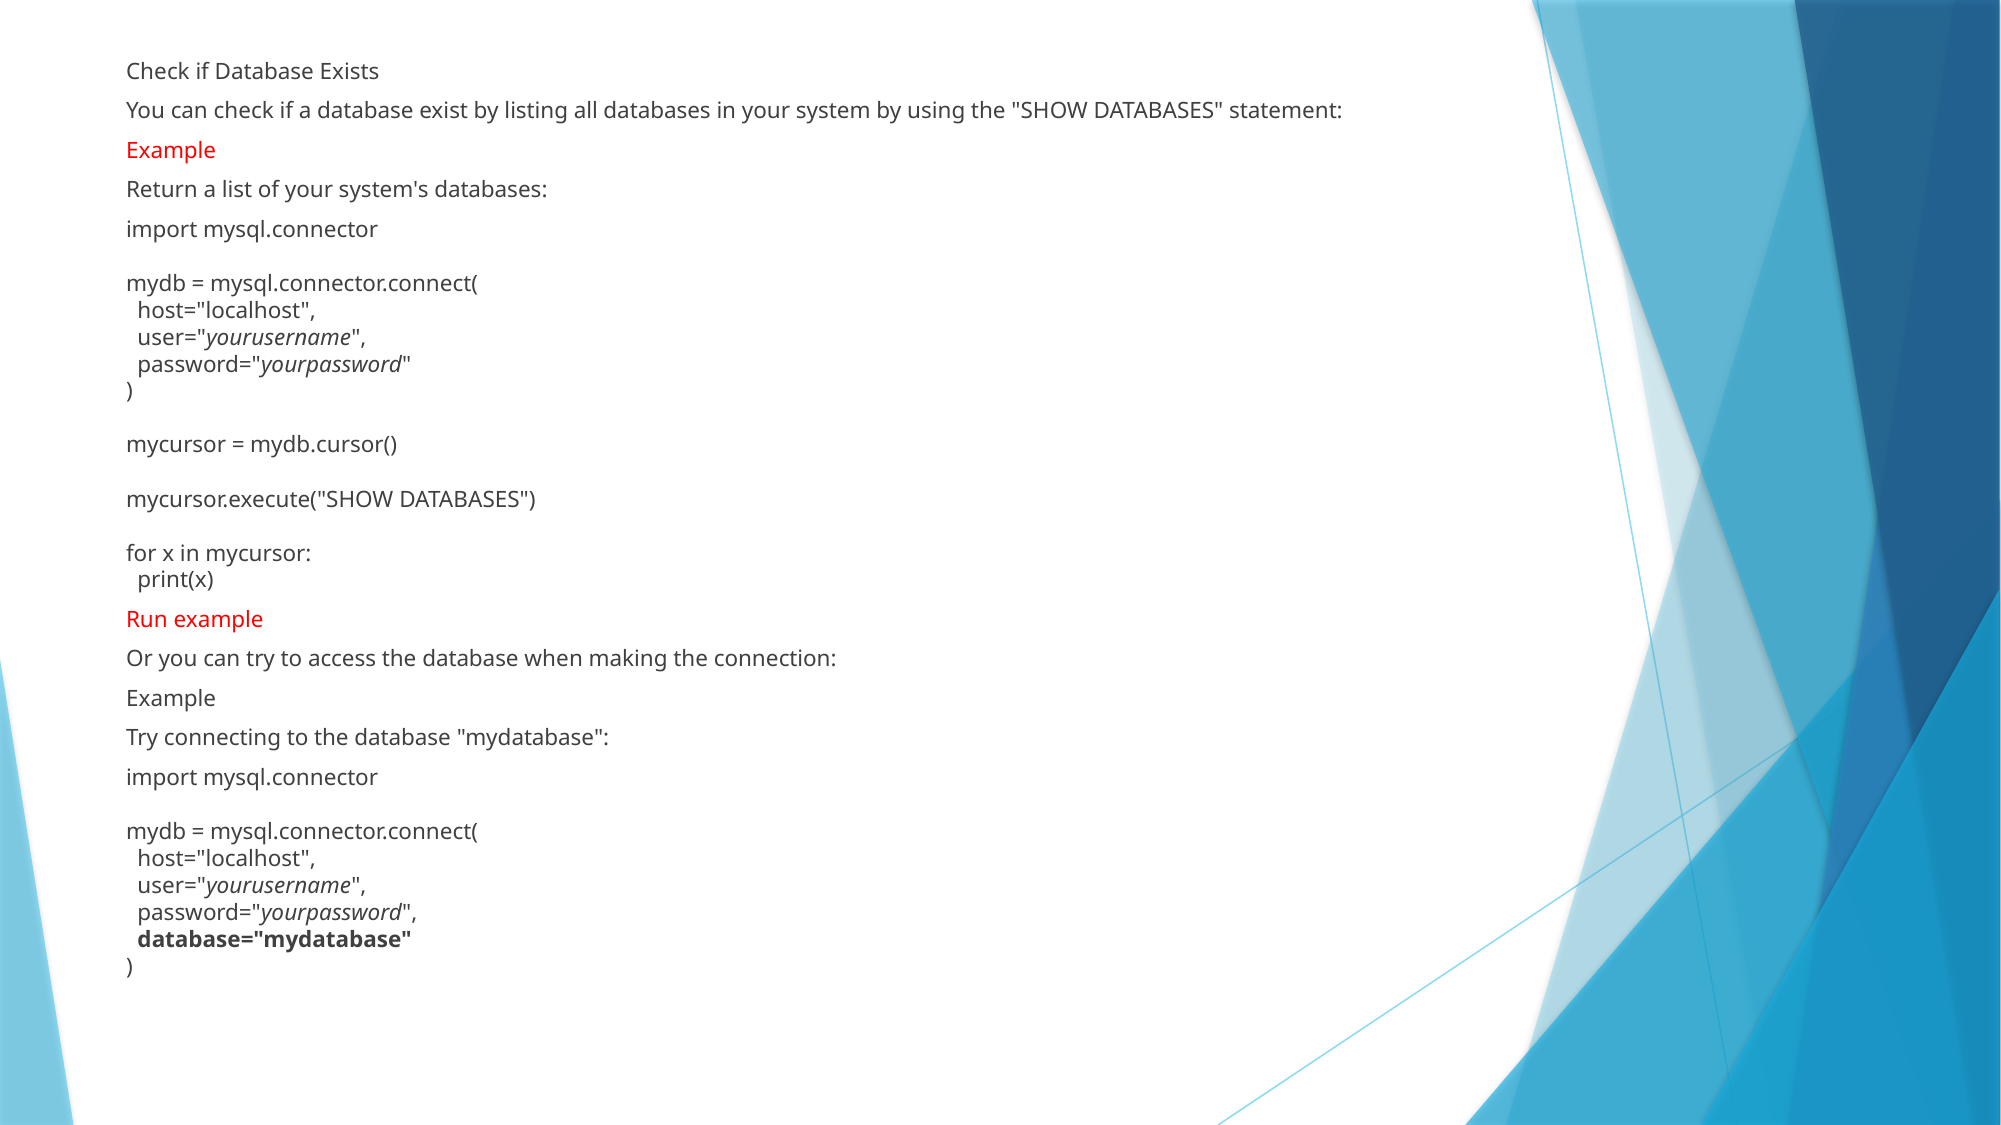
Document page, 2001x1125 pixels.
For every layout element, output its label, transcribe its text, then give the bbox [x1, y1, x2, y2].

list Check if Database Exists You can check if a database exist by listing all databases in your system by using the "SHOW DATABASES" statement: Example Return a list of your system's databases: import mysql.connector mydb = mysql.connector.connect( host="localhost", user="yourusername", password="yourpassword" ) mycursor = mydb.cursor() mycursor.execute("SHOW DATABASES") for x in mycursor: print(x) Run example Or you can try to access the database when making the connection: Example Try connecting to the database "mydatabase": import mysql.connector mydb = mysql.connector.connect( host="localhost", user="yourusername", password="yourpassword", database="mydatabase" ) [111, 49, 1522, 992]
